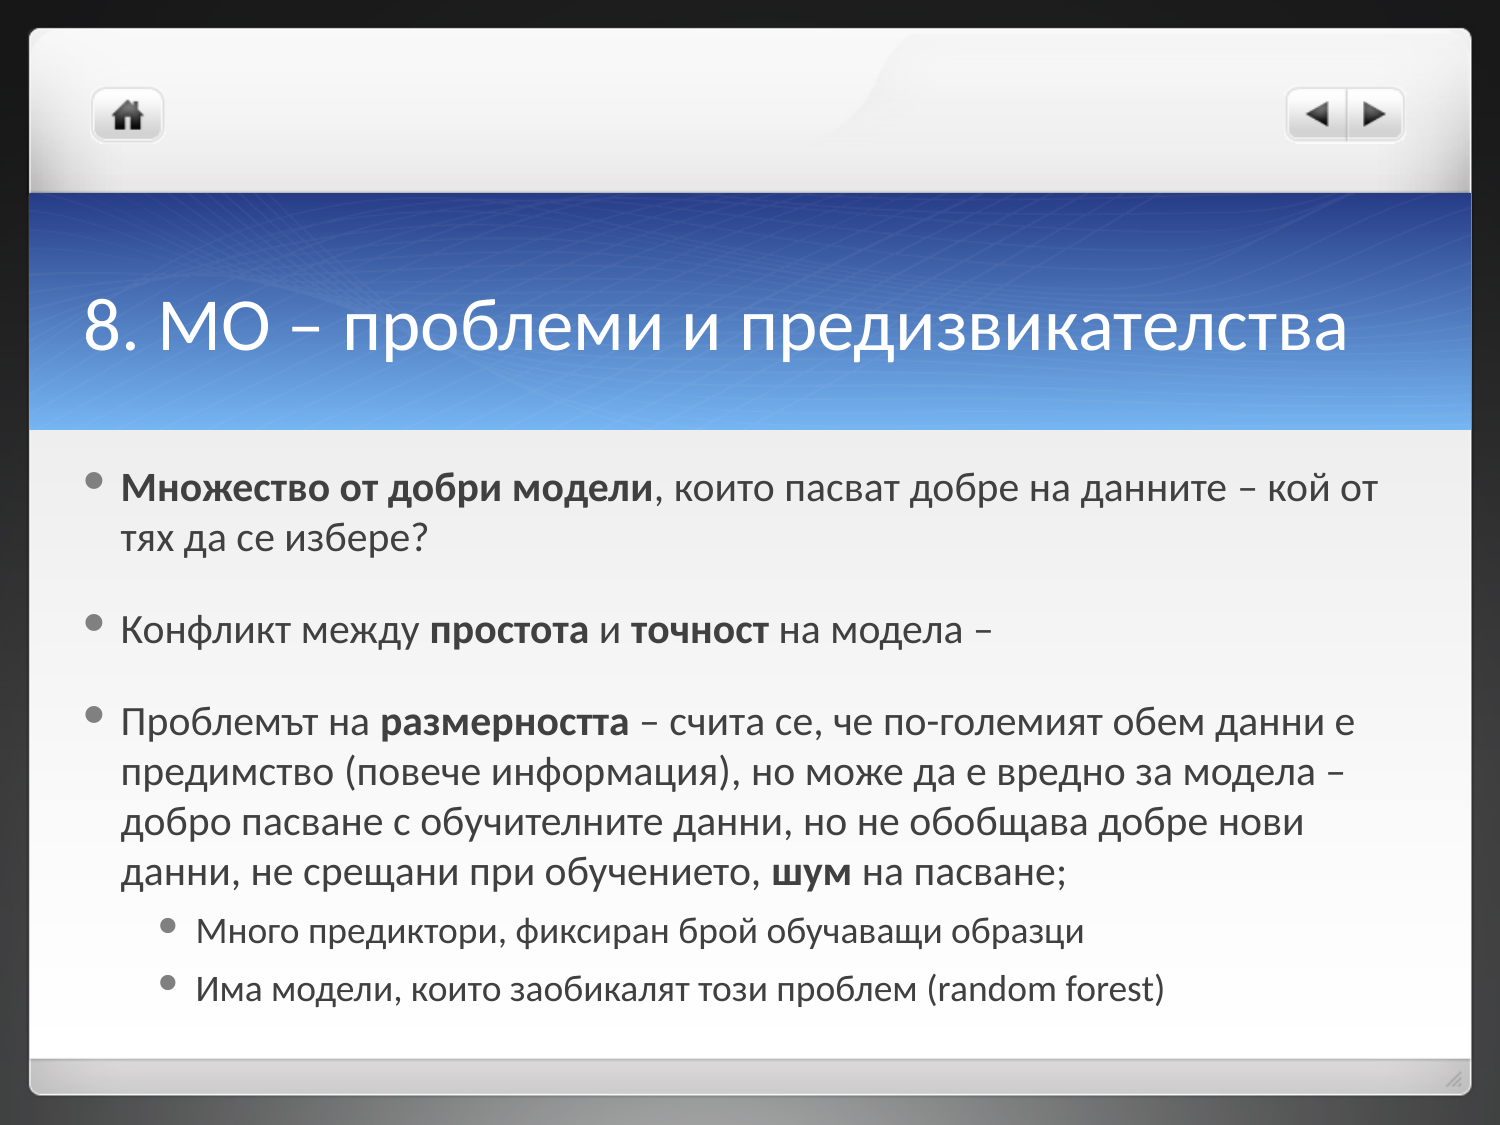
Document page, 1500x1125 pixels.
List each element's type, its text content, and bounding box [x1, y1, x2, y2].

picture [0, 0, 1500, 1125]
list Множество от добри модели, които пасват добре на данните – кой от тях да се избере? Конфликт между простота и точност на модела – Проблемът на размерността – счита се, че по-големият обем данни е предимство (повече информация), но може да е вредно за модела – добро пасване с обучителните данни, но не обобщава добре нови данни, не срещани при обучението, шум на пасване; Много предиктори, фиксиран брой обучаващи образци Има модели, които заобикалят този проблем (random forest) [68, 452, 1432, 1025]
title 8. МО – проблеми и предизвикателства [68, 238, 1432, 373]
